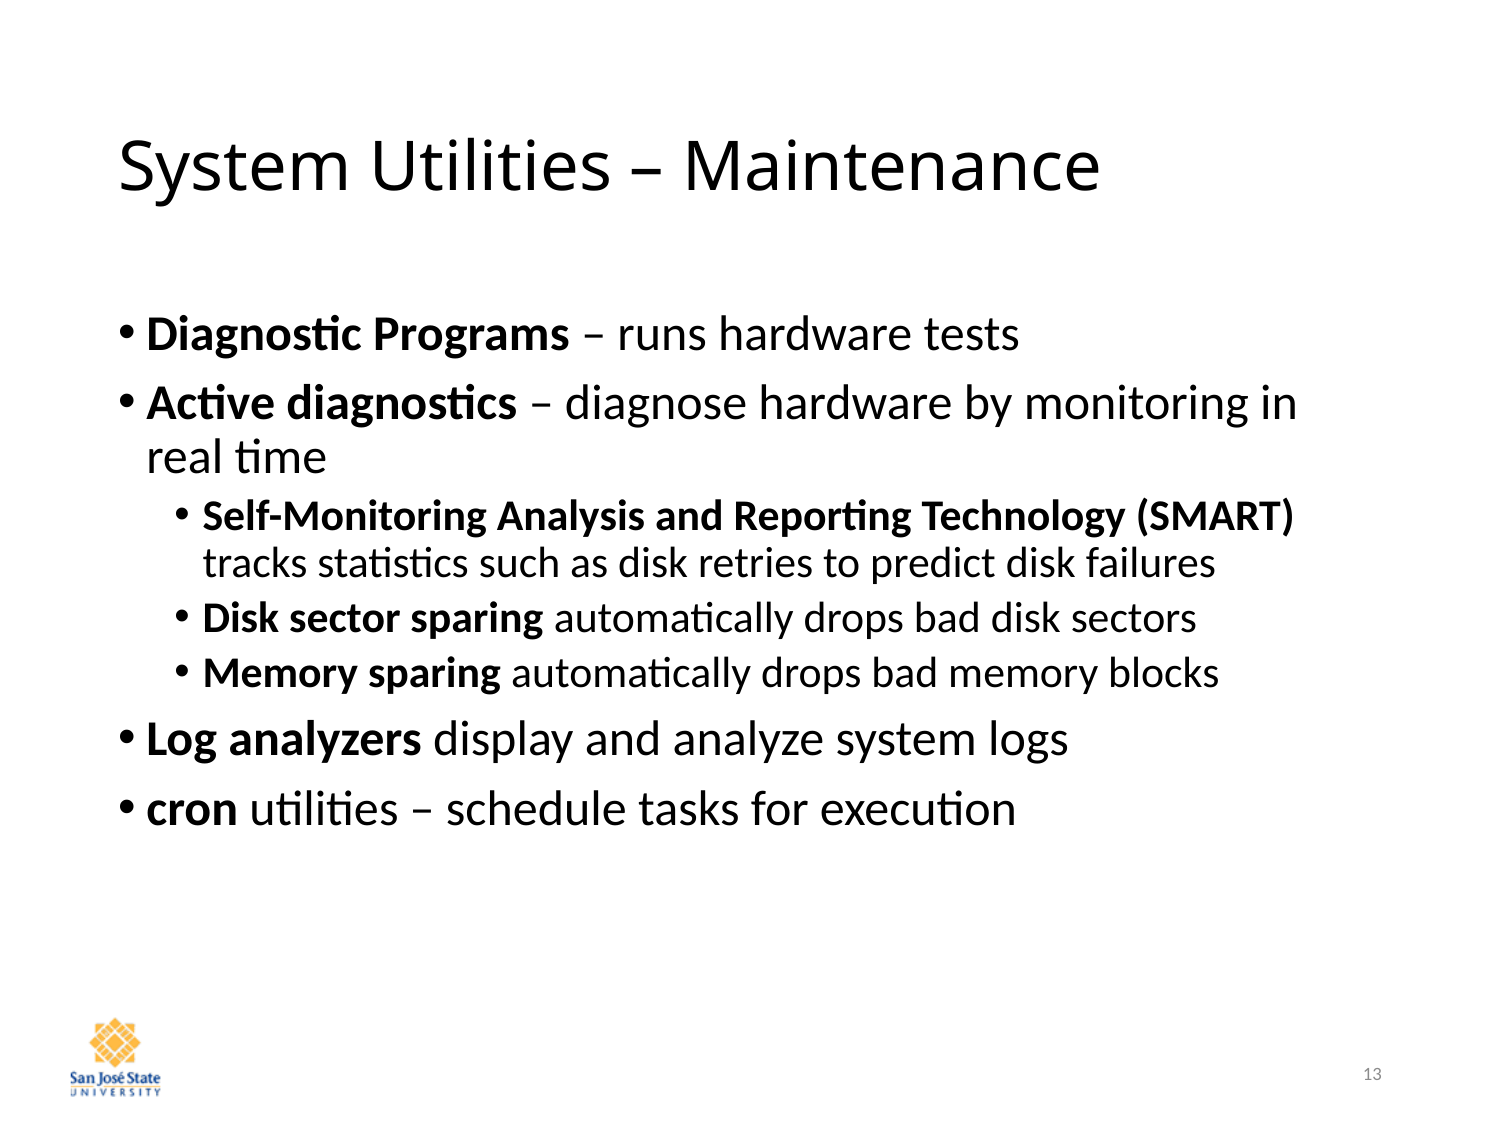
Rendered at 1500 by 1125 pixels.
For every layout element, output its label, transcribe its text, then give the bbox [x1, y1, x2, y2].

slide_number 13 [1059, 1042, 1397, 1103]
title System Utilities – Maintenance [103, 59, 1397, 278]
list Diagnostic Programs – runs hardware tests Active diagnostics – diagnose hardware by monitoring in real time Self-Monitoring Analysis and Reporting Technology (SMART) tracks statistics such as disk retries to predict disk failures Disk sector sparing automatically drops bad disk sectors Memory sparing automatically drops bad memory blocks Log analyzers display and analyze system logs cron utilities – schedule tasks for execution [103, 299, 1397, 1014]
picture [60, 1012, 166, 1112]
